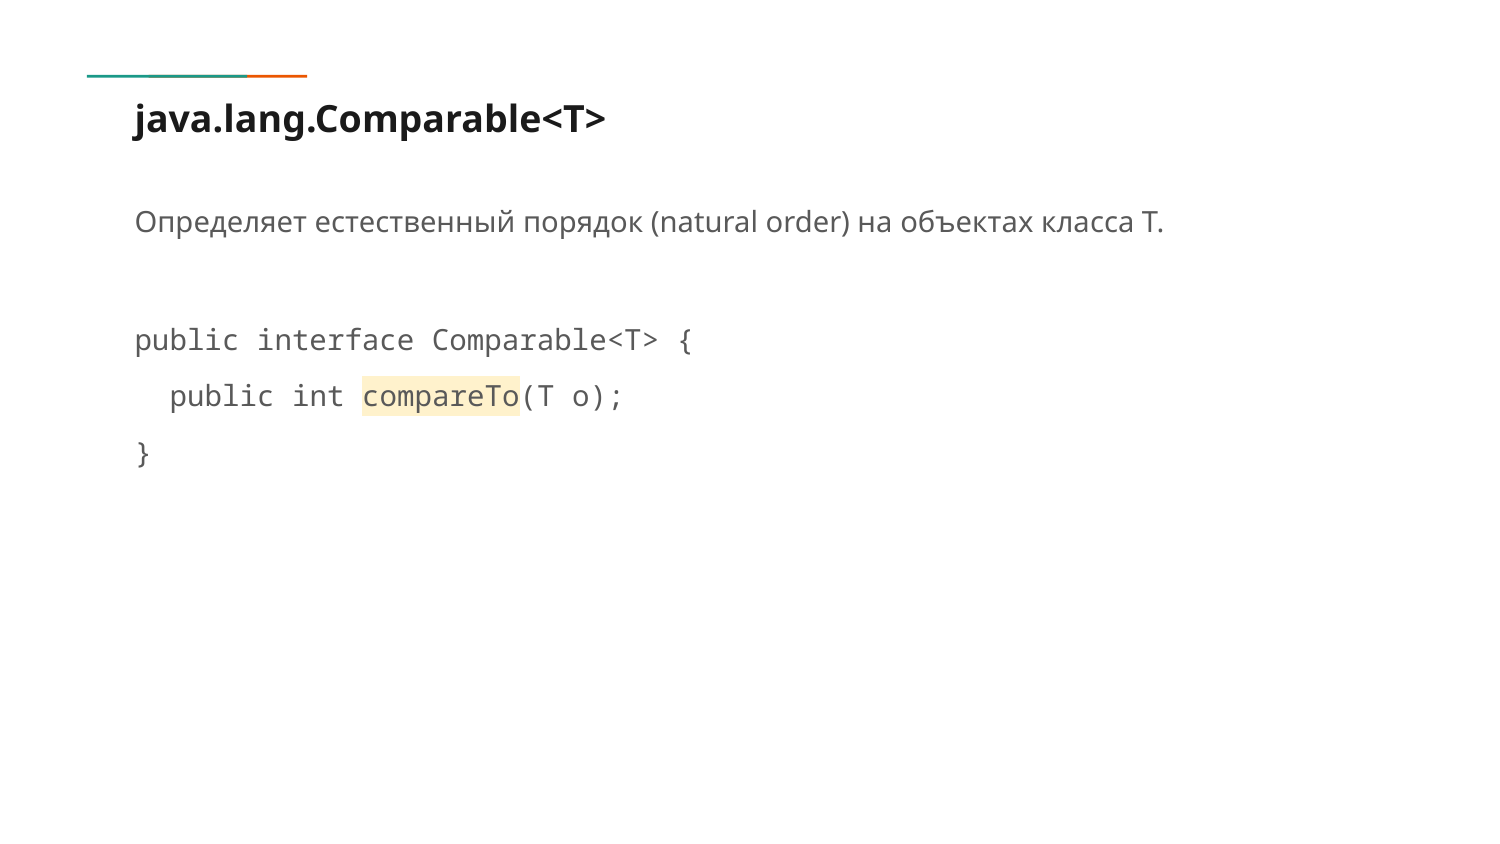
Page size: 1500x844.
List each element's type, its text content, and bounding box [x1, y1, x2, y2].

title java.lang.Comparable<T> [119, 80, 1381, 155]
list Определяет естественный порядок (natural order) на объектах класса T. public interface Comparable<T> { public int compareTo(T o); } [119, 180, 1381, 780]
